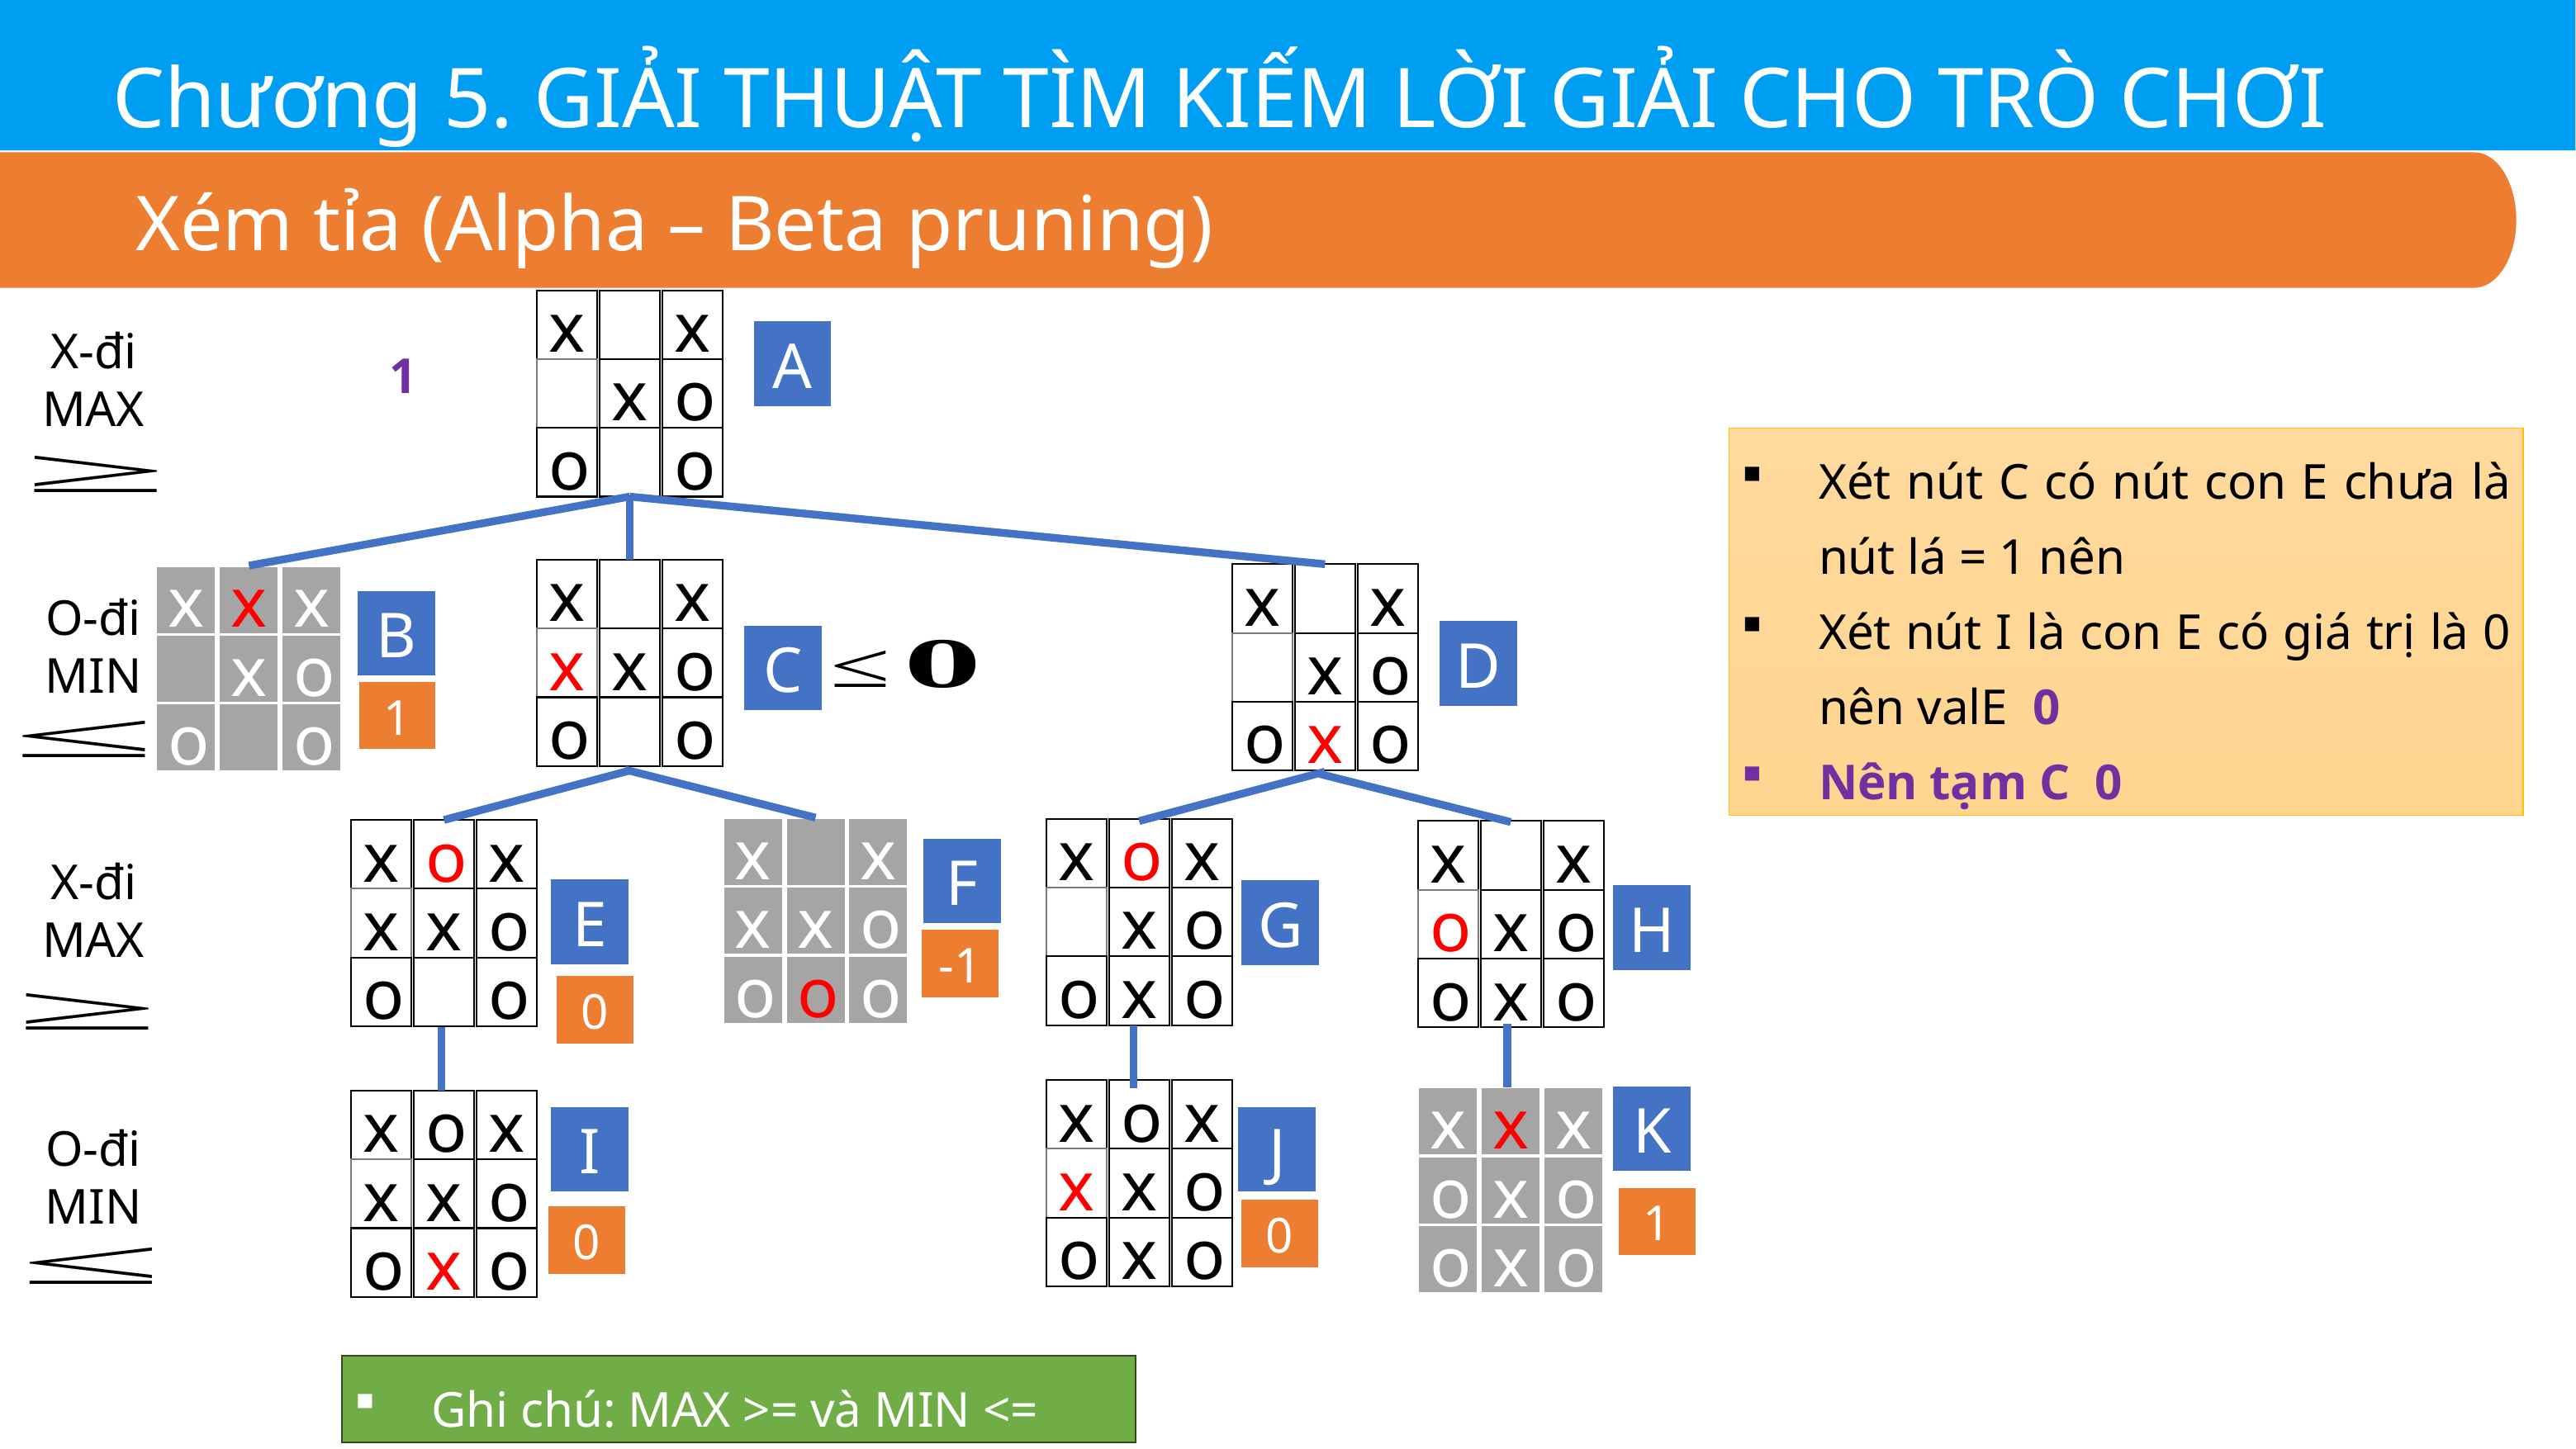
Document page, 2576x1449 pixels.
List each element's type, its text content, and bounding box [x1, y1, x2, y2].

text_box 1 [356, 680, 439, 752]
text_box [2374, 470, 2426, 476]
text_box H [1611, 883, 1692, 972]
text_box Chương 5. GIẢI THUẬT TÌM KIẾM LỜI GIẢI CHO TRÒ CHƠI [111, 43, 2434, 144]
text_box [0, 0, 2576, 151]
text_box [1417, 821, 1604, 1028]
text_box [722, 817, 908, 1025]
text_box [2310, 470, 2370, 476]
text_box O-đi MIN [0, 580, 155, 709]
text_box 0 [1239, 1197, 1321, 1270]
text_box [155, 566, 342, 773]
text_box C [742, 624, 823, 712]
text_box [1838, 469, 1878, 476]
text_box K [1611, 1084, 1692, 1172]
text_box 0 [554, 973, 636, 1046]
text_box G [1240, 878, 1321, 967]
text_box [1320, 774, 1511, 822]
text_box X-đi MAX [0, 314, 204, 443]
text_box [2007, 468, 2176, 476]
text_box F [922, 836, 1003, 925]
text_box -1 [919, 927, 1001, 1000]
text_box I [549, 1106, 630, 1193]
text_box 1 [1616, 1185, 1698, 1257]
text_box A [752, 320, 833, 408]
text_box Ghi chú: MAX >= và MIN <= [341, 1355, 1136, 1443]
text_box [2428, 470, 2475, 476]
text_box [1828, 470, 1838, 476]
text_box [1046, 1080, 1232, 1287]
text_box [1046, 818, 1232, 1025]
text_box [1882, 469, 1971, 476]
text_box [2180, 470, 2306, 476]
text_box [1759, 470, 1827, 476]
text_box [536, 565, 723, 766]
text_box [444, 770, 630, 821]
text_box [629, 496, 1326, 565]
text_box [249, 496, 630, 566]
text_box E [549, 878, 630, 966]
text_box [1139, 771, 1326, 822]
text_box 0 [546, 1204, 628, 1276]
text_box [2479, 469, 2522, 476]
text_box J [1236, 1106, 1317, 1193]
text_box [624, 769, 816, 818]
text_box O-đi MIN [0, 1111, 204, 1240]
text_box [350, 1090, 537, 1297]
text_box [1975, 470, 2004, 476]
text_box X-đi MAX [0, 845, 204, 973]
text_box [350, 820, 537, 1027]
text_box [1417, 1087, 1604, 1294]
text_box D [1438, 619, 1519, 708]
text_box B [356, 589, 437, 677]
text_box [1231, 564, 1418, 771]
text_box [536, 290, 723, 496]
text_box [1729, 470, 1745, 476]
